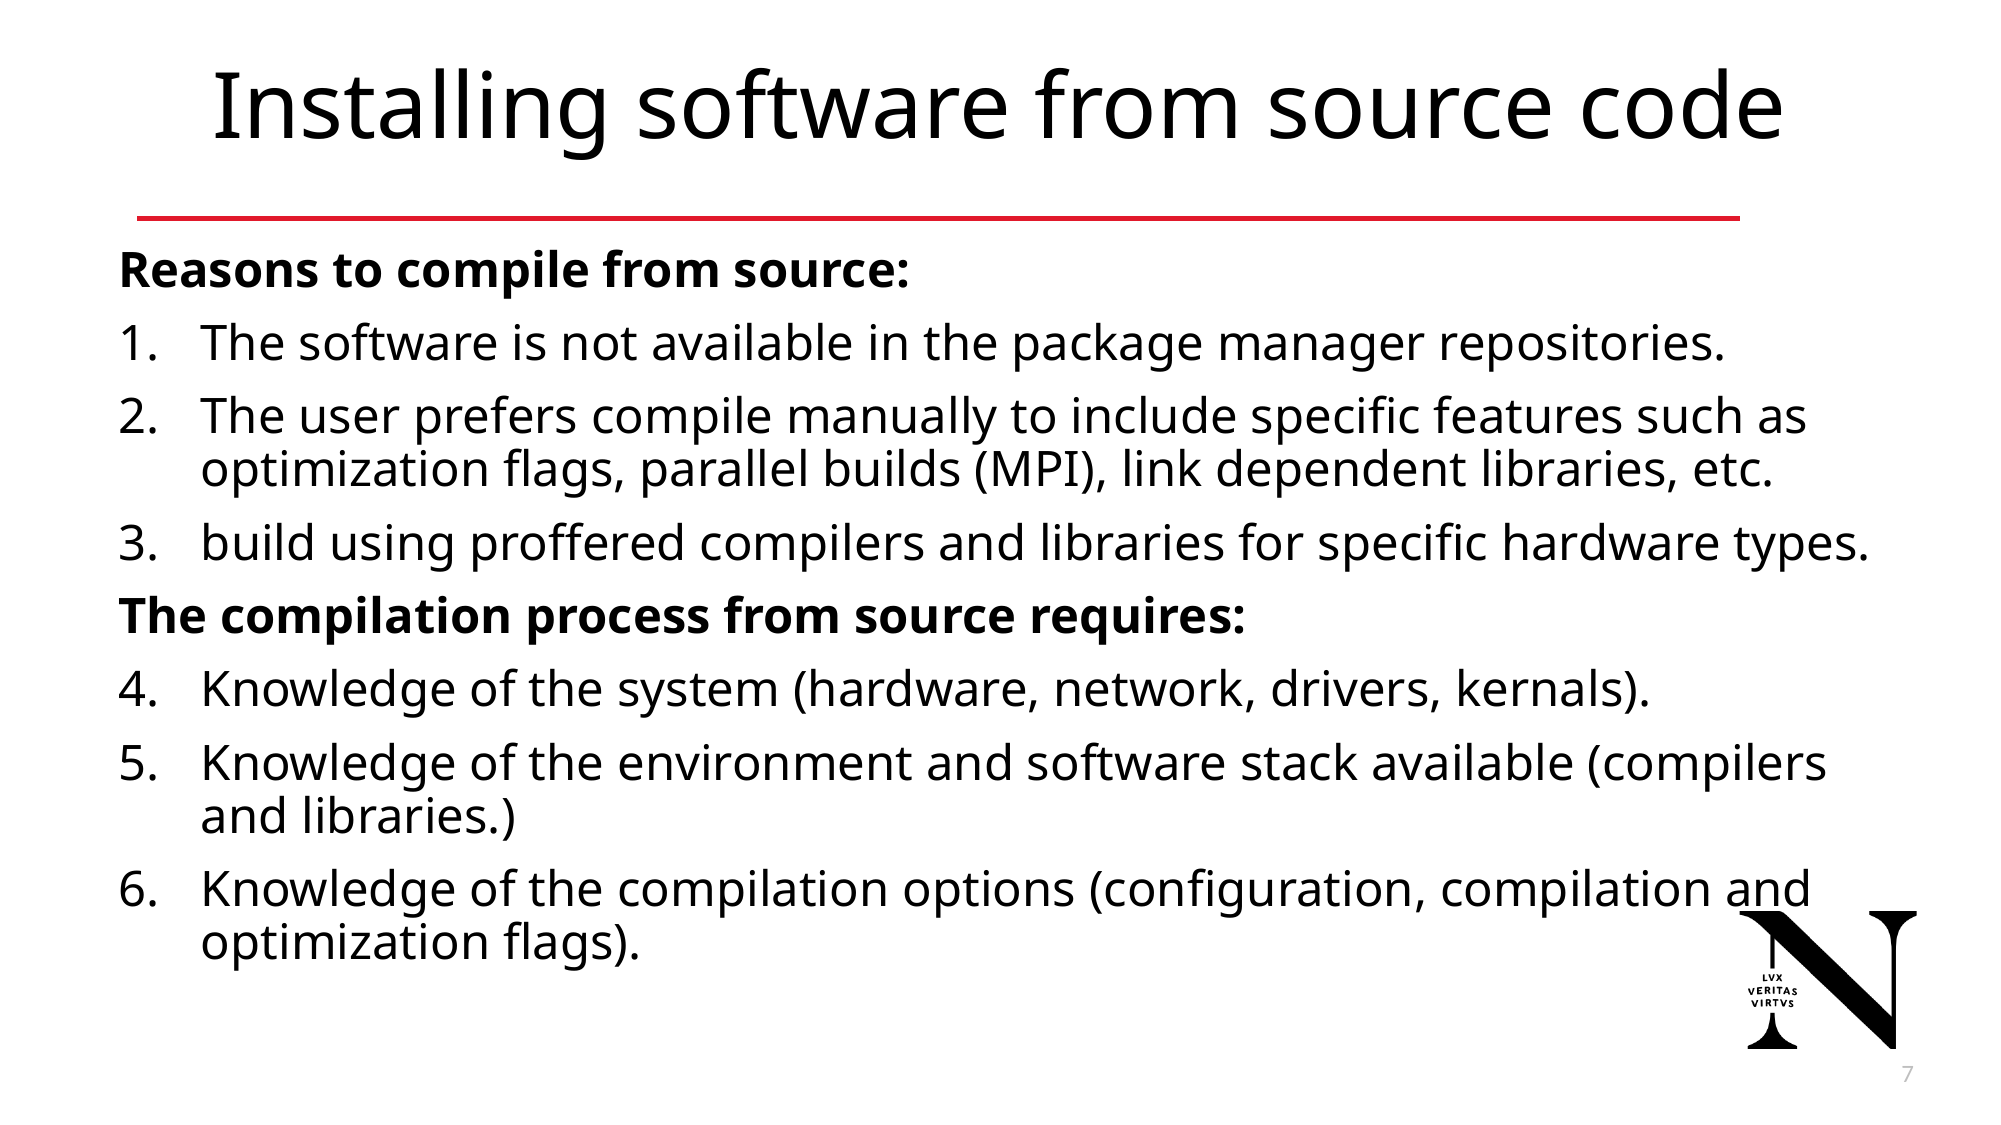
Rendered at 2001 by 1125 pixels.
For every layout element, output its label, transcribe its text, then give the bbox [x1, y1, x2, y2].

list Reasons to compile from source: The software is not available in the package manager repositories. The user prefers compile manually to include specific features such as optimization flags, parallel builds (MPI), link dependent libraries, etc. build using proffered compilers and libraries for specific hardware types. The compilation process from source requires: Knowledge of the system (hardware, network, drivers, kernals). Knowledge of the environment and software stack available (compilers and libraries.) Knowledge of the compilation options (configuration, compilation and optimization flags). [103, 237, 1897, 1003]
title Installing software from source code [137, 0, 1863, 218]
slide_number 8 [1479, 1042, 1930, 1103]
